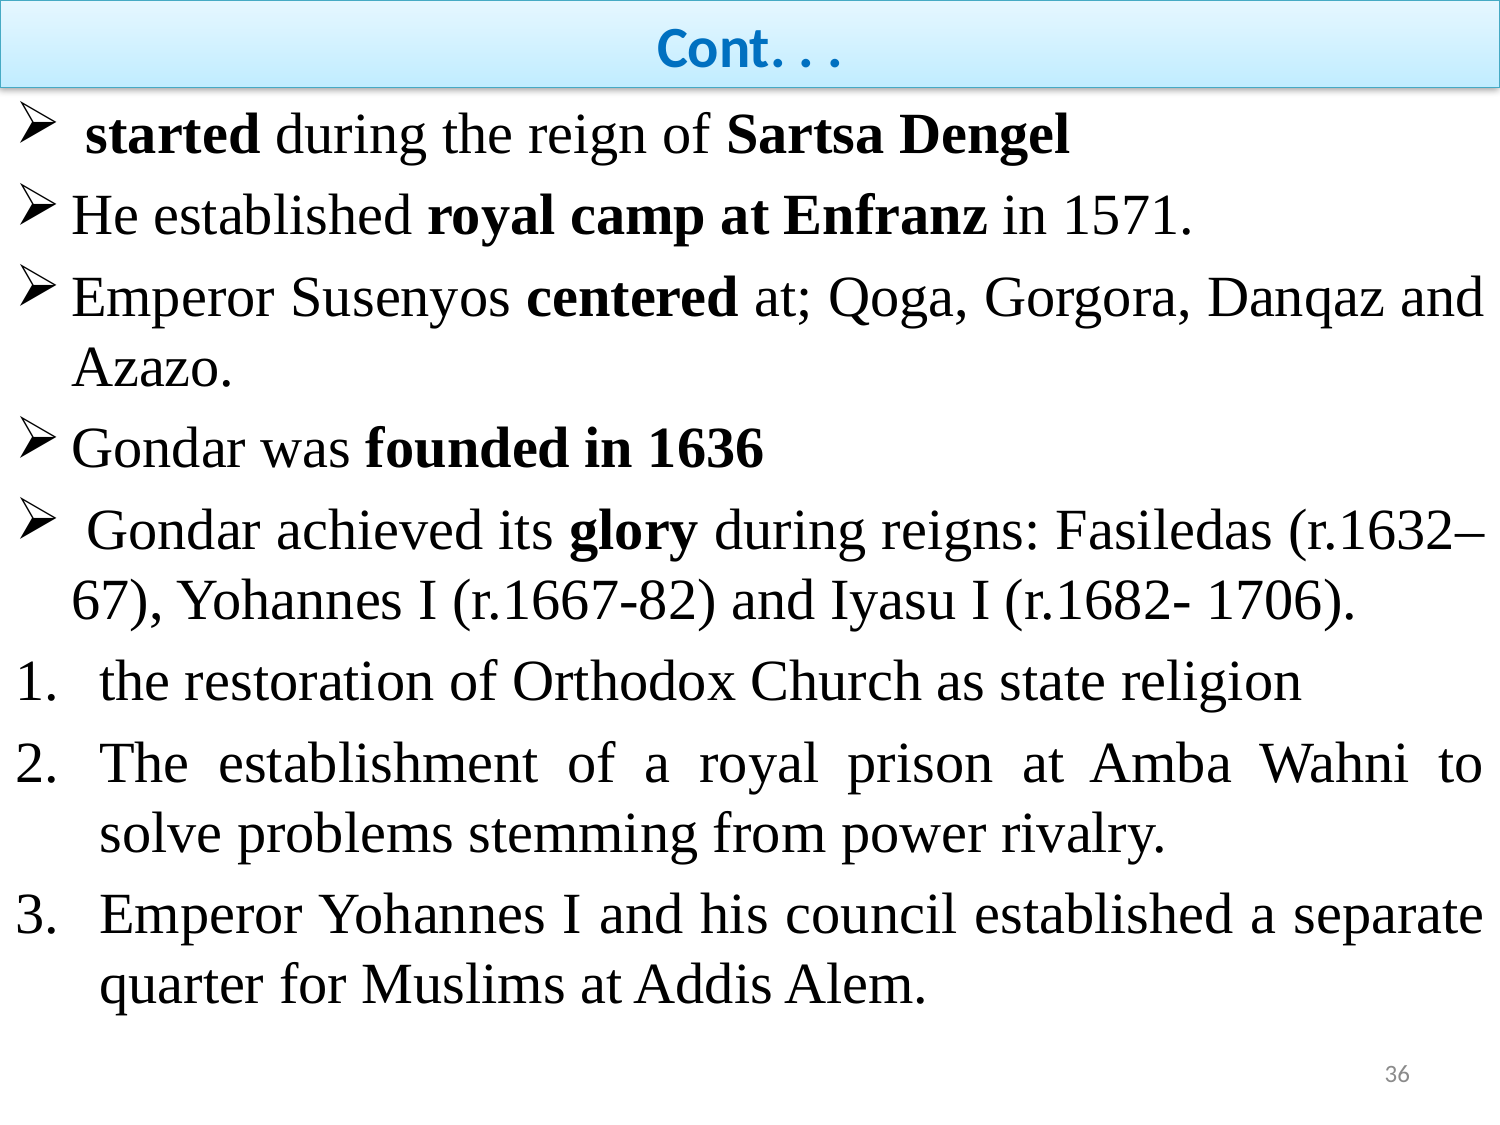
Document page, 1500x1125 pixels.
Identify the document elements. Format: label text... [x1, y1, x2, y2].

list started during the reign of Sartsa Dengel He established royal camp at Enfranz in 1571. Emperor Susenyos centered at; Qoga, Gorgora, Danqaz and Azazo. Gondar was founded in 1636 Gondar achieved its glory during reigns: Fasiledas (r.1632–67), Yohannes I (r.1667-82) and Iyasu I (r.1682- 1706). the restoration of Orthodox Church as state religion The establishment of a royal prison at Amba Wahni to solve problems stemming from power rivalry. Emperor Yohannes I and his council established a separate quarter for Muslims at Addis Alem. [0, 94, 1500, 1125]
title Cont. . . [0, 0, 1500, 88]
slide_number 36 [1074, 1042, 1425, 1103]
